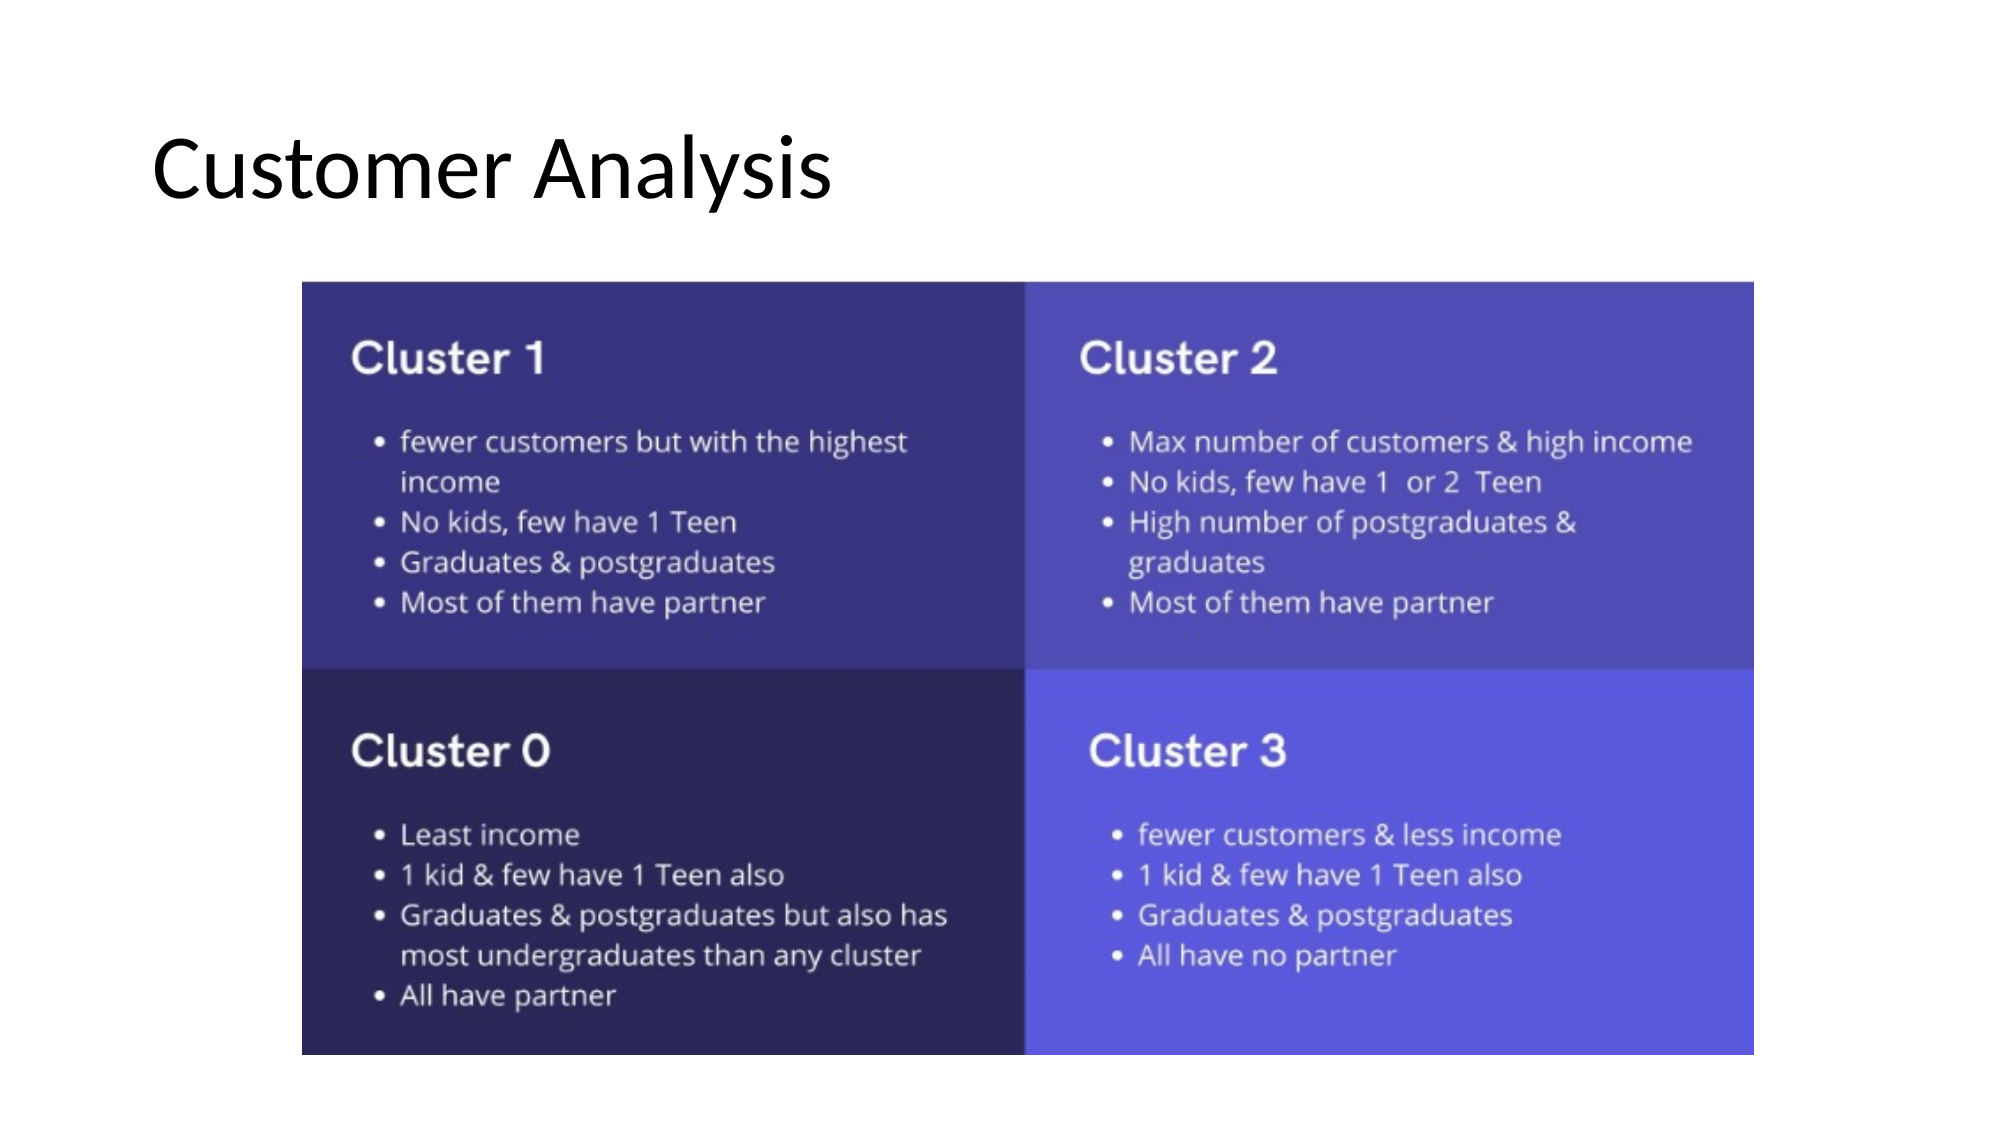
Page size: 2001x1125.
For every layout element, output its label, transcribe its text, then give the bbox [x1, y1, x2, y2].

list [302, 277, 1754, 1055]
title Customer Analysis [137, 59, 1863, 278]
